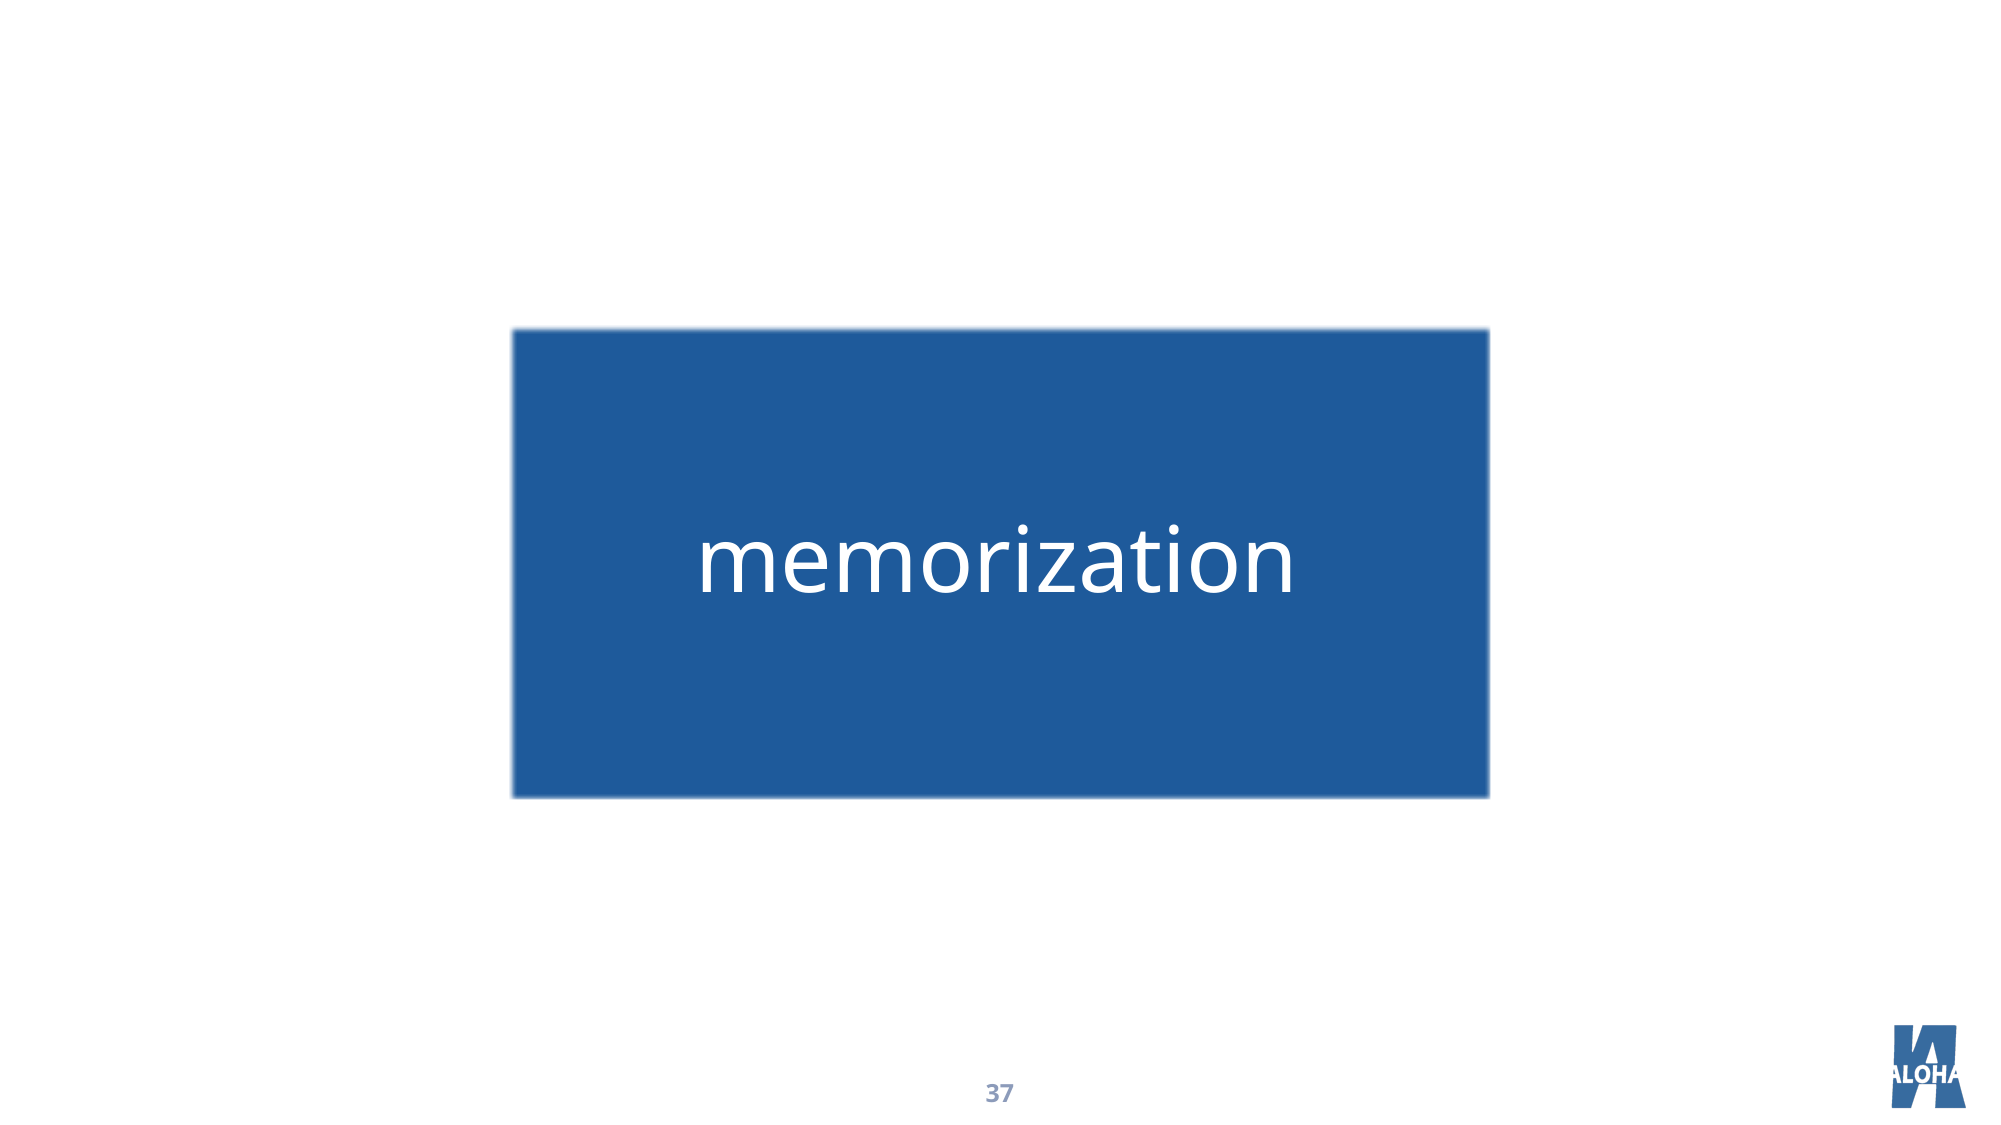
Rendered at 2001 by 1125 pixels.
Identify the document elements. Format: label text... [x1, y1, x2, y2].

picture [1853, 1006, 2000, 1125]
slide_number 37 [774, 1064, 1225, 1125]
list memorization [482, 404, 1513, 721]
